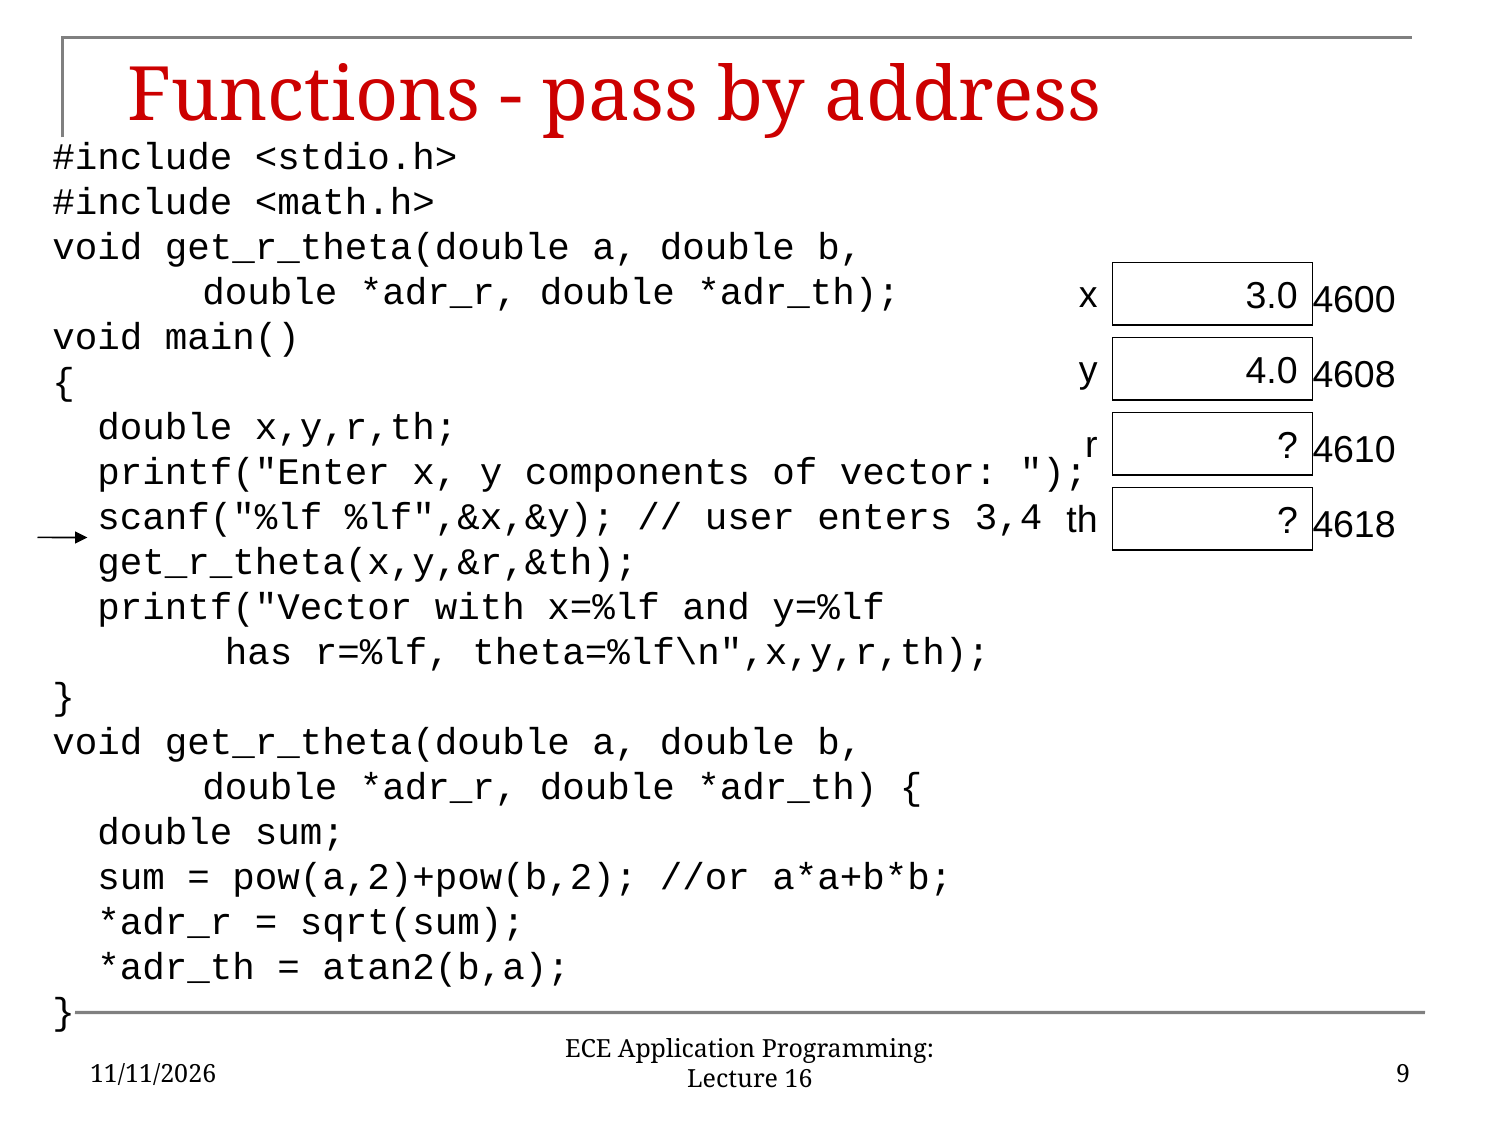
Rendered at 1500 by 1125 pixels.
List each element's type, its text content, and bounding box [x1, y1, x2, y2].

text_box y [1049, 337, 1112, 398]
text_box 4618 [1312, 500, 1425, 546]
text_box 4600 [1312, 275, 1425, 321]
text_box #include <stdio.h> #include <math.h> void get_r_theta(double a, double b, double *adr_r, double *adr_th); void main() { double x,y,r,th; printf("Enter x, y components of vector: "); scanf("%lf %lf",&x,&y); // user enters 3,4 get_r_theta(x,y,&r,&th); printf("Vector with x=%lf and y=%lf has r=%lf, theta=%lf\n",x,y,r,th); } void get_r_theta(double a, double b, double *adr_r, double *adr_th) { double sum; sum = pow(a,2)+pow(b,2); //or a*a+b*b; *adr_r = sqrt(sum); *adr_th = atan2(b,a); } [37, 124, 1413, 1040]
slide_number 9 [1074, 1023, 1426, 1100]
text_box [37, 531, 88, 544]
text_box ? [1112, 412, 1313, 475]
footer ECE Application Programming: Lecture 16 [512, 1024, 988, 1101]
text_box 3.0 [1112, 262, 1313, 325]
text_box 4.0 [1112, 337, 1313, 400]
text_box 4608 [1312, 350, 1425, 396]
text_box x [1049, 262, 1112, 323]
text_box th [1049, 487, 1112, 548]
title Functions - pass by address [112, 37, 1388, 124]
text_box r [1049, 412, 1112, 473]
text_box 4610 [1312, 425, 1425, 471]
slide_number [74, 1023, 426, 1100]
text_box ? [1112, 487, 1313, 550]
